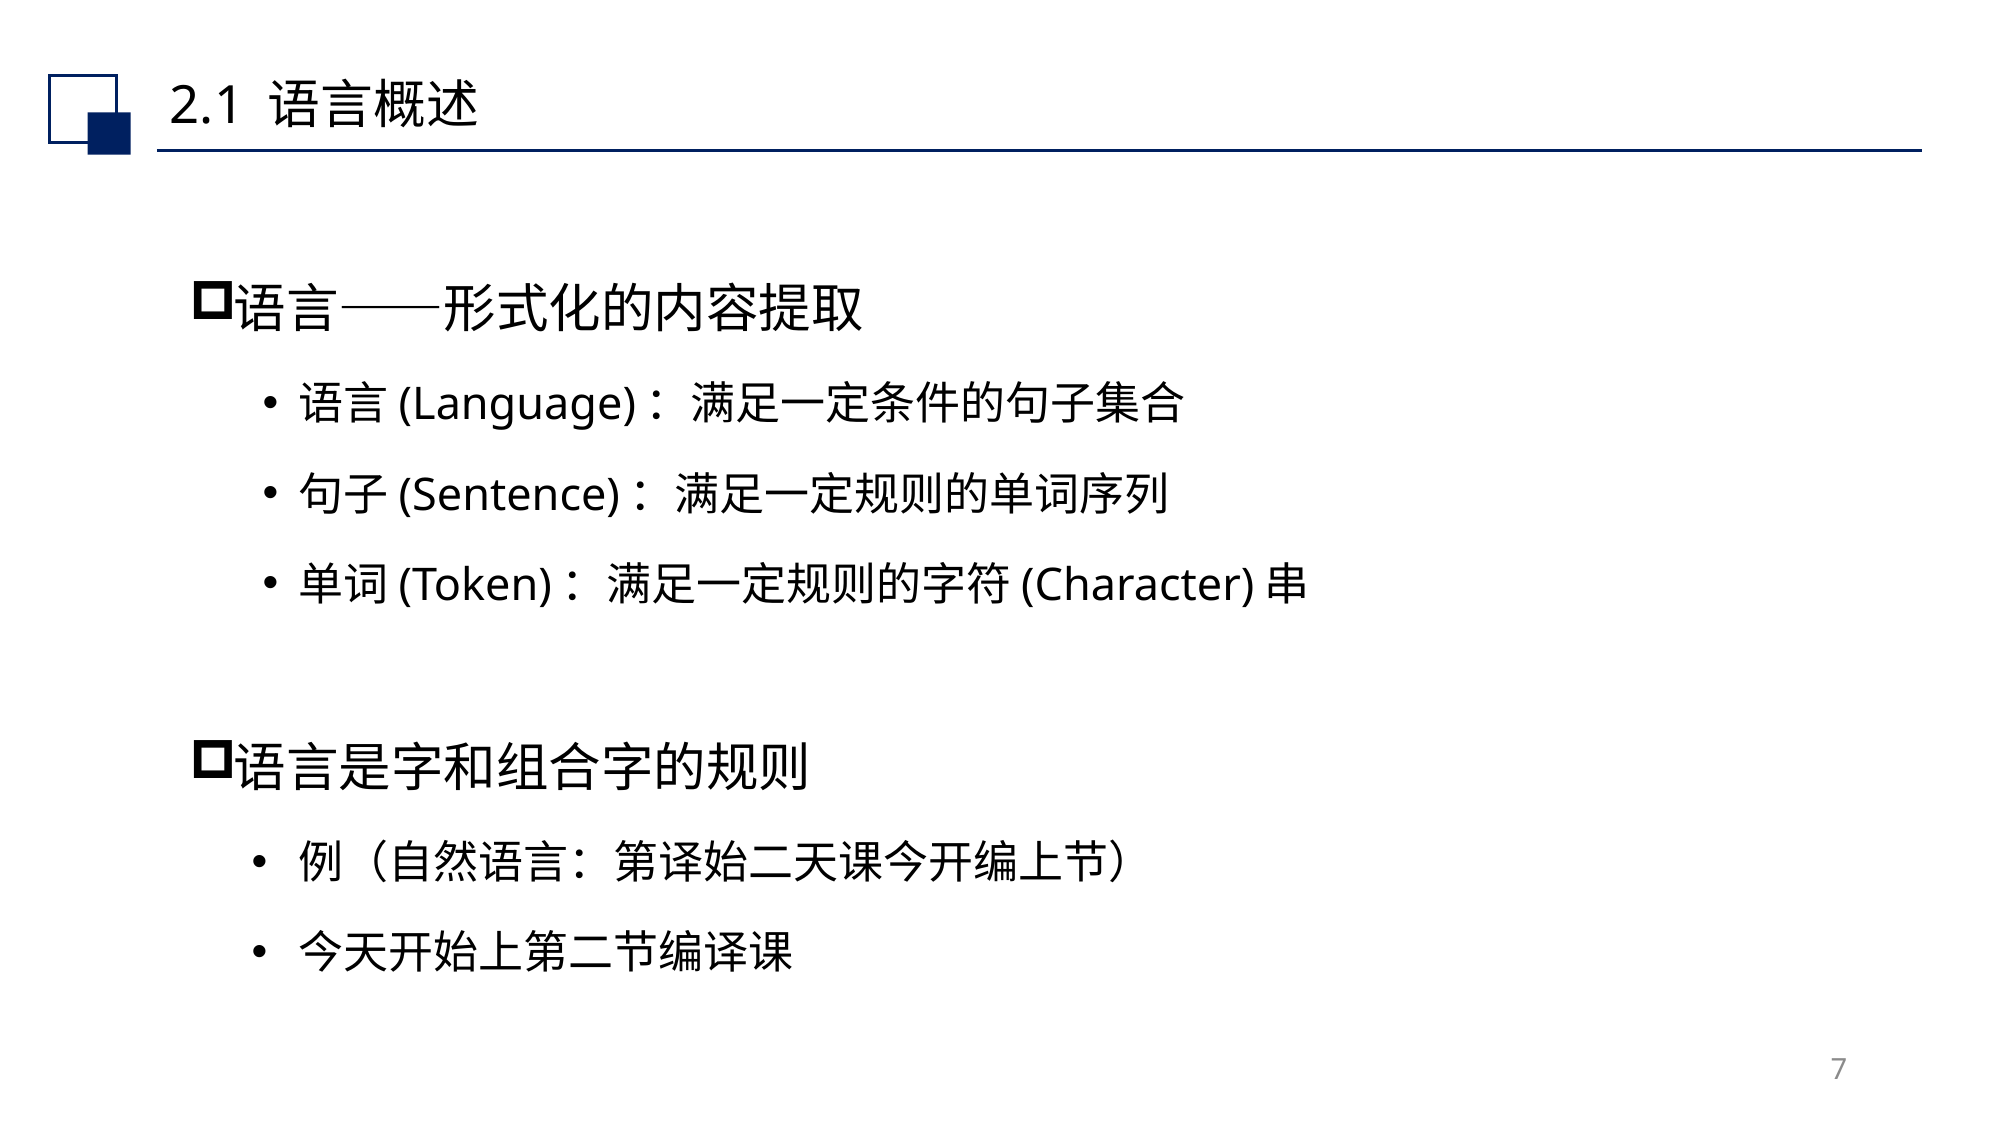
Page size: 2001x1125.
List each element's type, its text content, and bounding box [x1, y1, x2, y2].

title 2.1 语言概述 [154, 50, 1880, 143]
slide_number 7 [1412, 1042, 1863, 1103]
list 语言——形式化的内容提取 语言(Language)：满足一定条件的句子集合 句子(Sentence)：满足一定规则的单词序列 单词(Token)：满足一定规则的字符(Character)串 语言是字和组合字的规则 例（自然语言：第译始二天课今开编上节） 今天开始上第二节编译课 [174, 236, 1780, 989]
